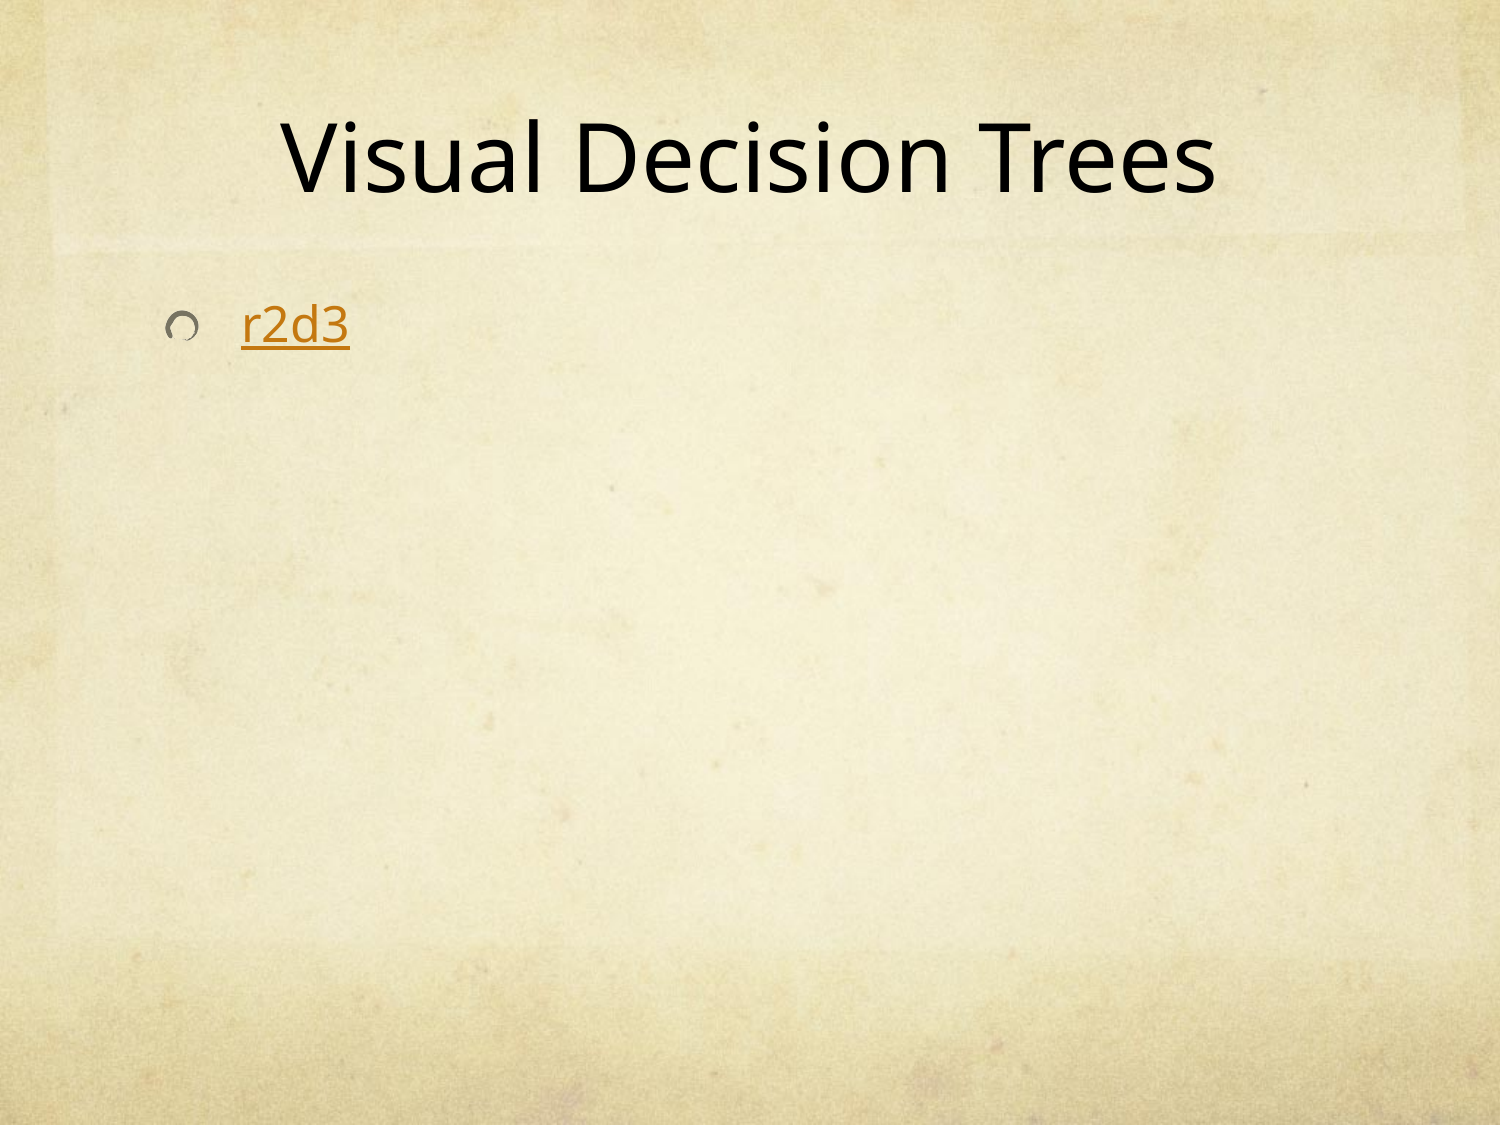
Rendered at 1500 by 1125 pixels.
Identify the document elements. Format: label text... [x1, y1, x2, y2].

title Visual Decision Trees [150, 82, 1350, 225]
picture [0, 0, 1500, 1125]
list r2d3 [150, 284, 1350, 950]
